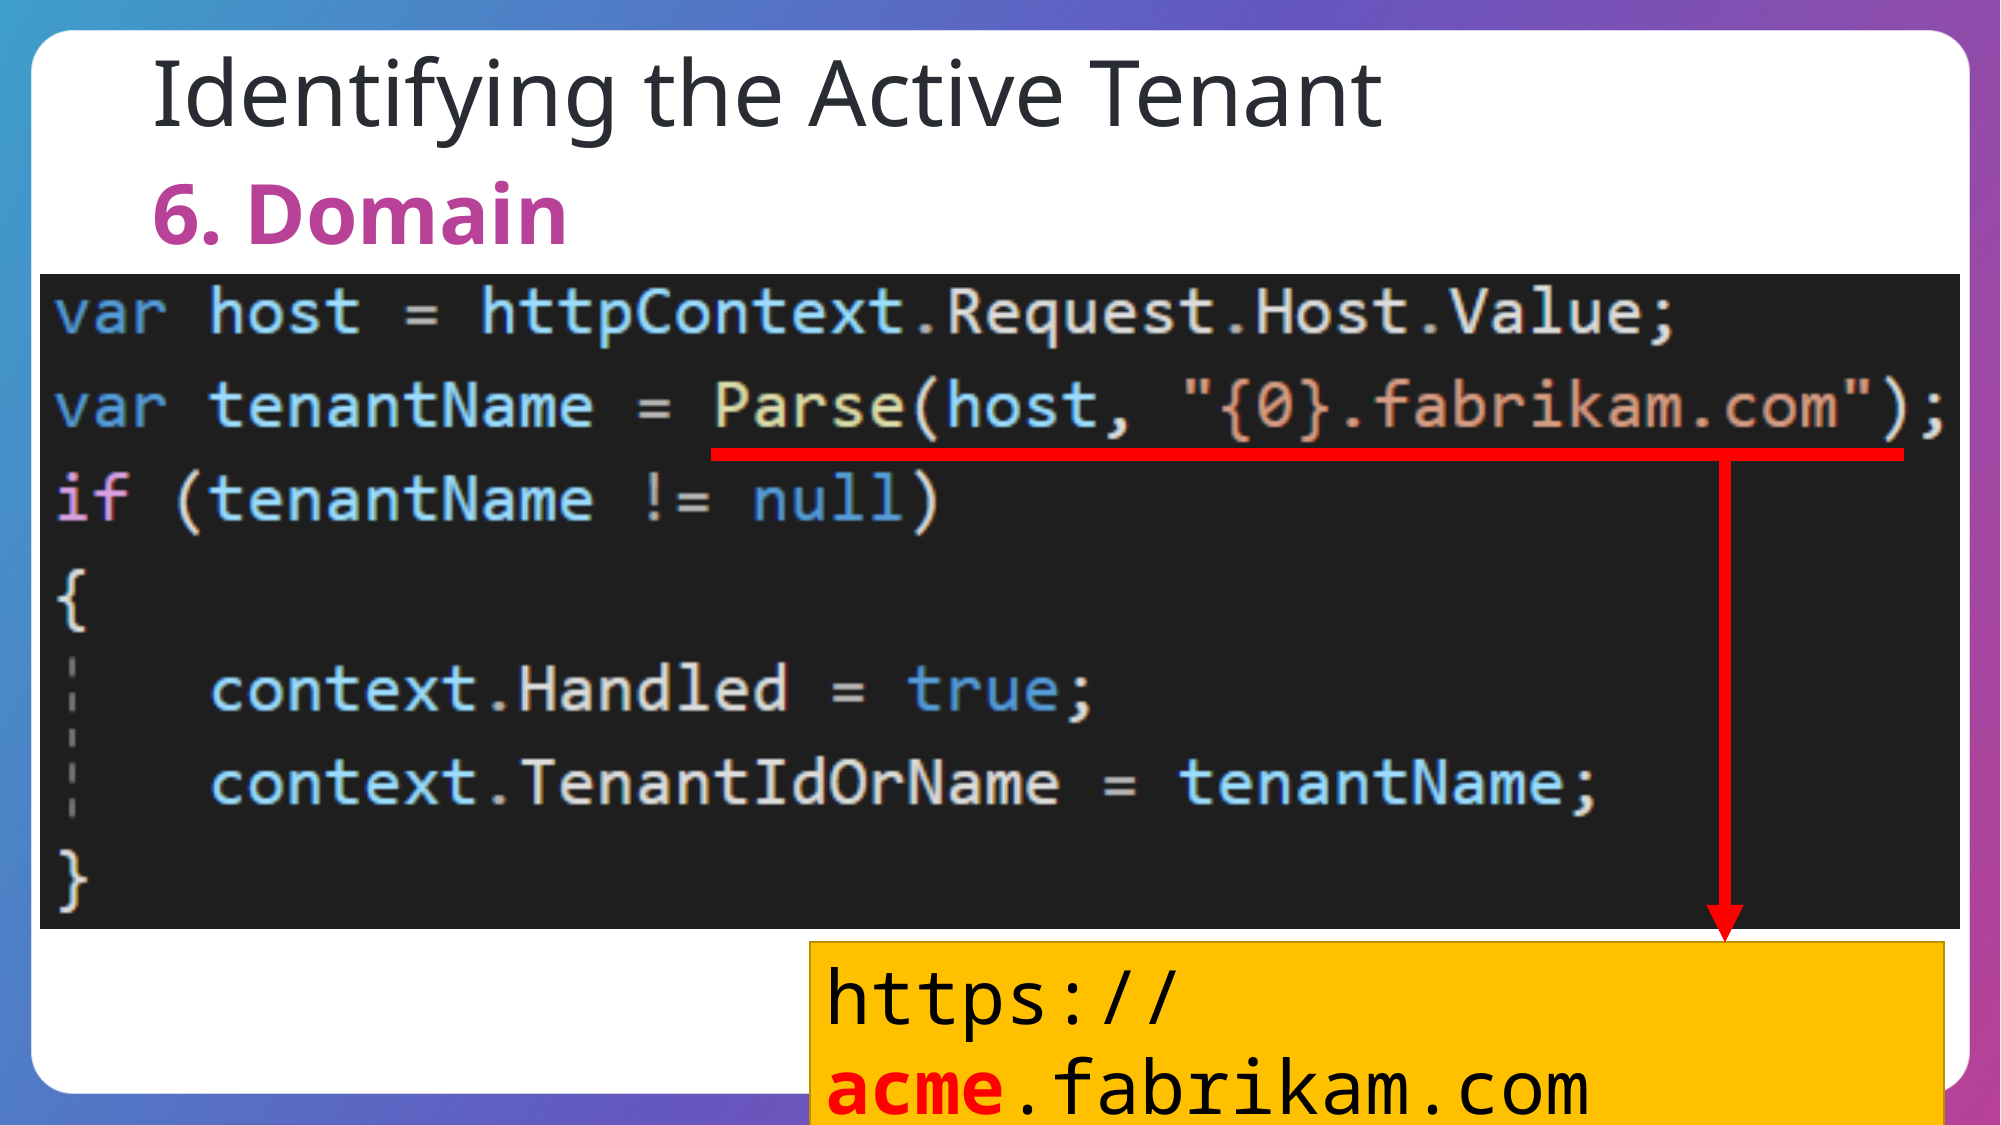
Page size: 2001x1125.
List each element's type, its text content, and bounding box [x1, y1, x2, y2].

title Identifying the Active Tenant [137, 43, 1863, 150]
text_box 6. Domain [137, 153, 1530, 269]
text_box https://acme.fabrikam.com [809, 941, 1945, 1125]
picture [0, 0, 2001, 1125]
